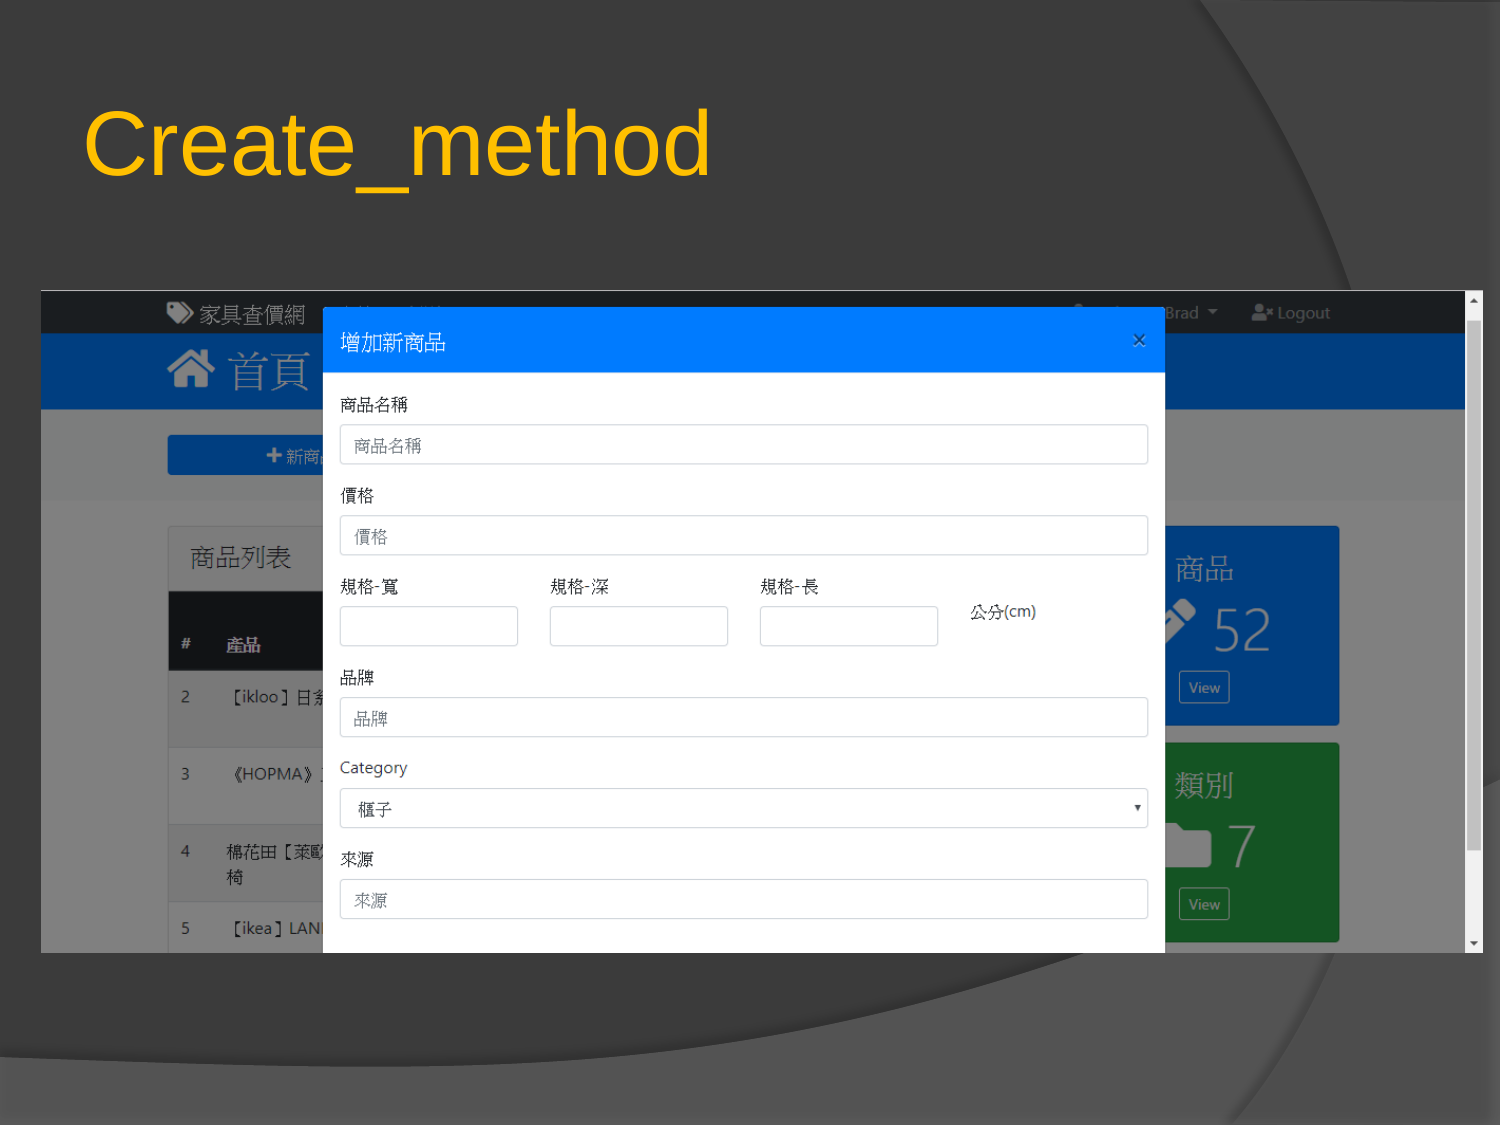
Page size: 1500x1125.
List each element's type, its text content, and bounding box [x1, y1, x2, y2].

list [41, 290, 1483, 953]
title Create_method [75, 45, 1300, 233]
